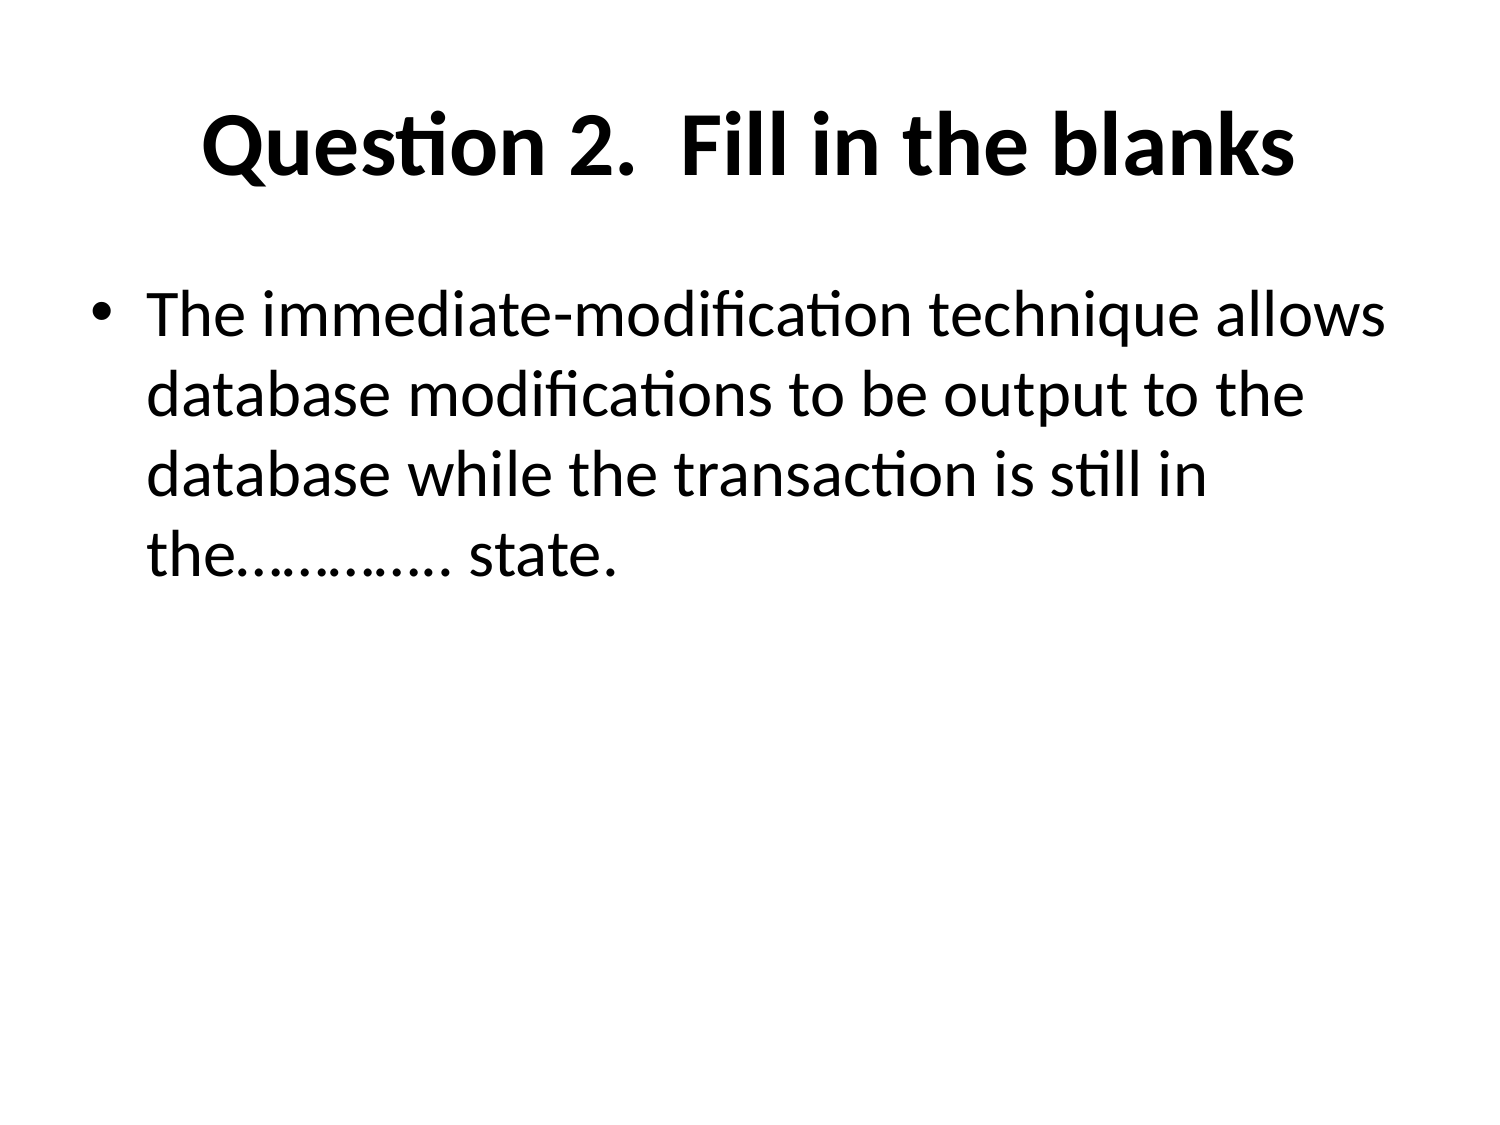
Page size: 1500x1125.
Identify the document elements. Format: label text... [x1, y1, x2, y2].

title Question 2. Fill in the blanks [75, 45, 1425, 233]
list The immediate-modification technique allows database modifications to be output to the database while the transaction is still in the………….. state. [75, 262, 1425, 1005]
